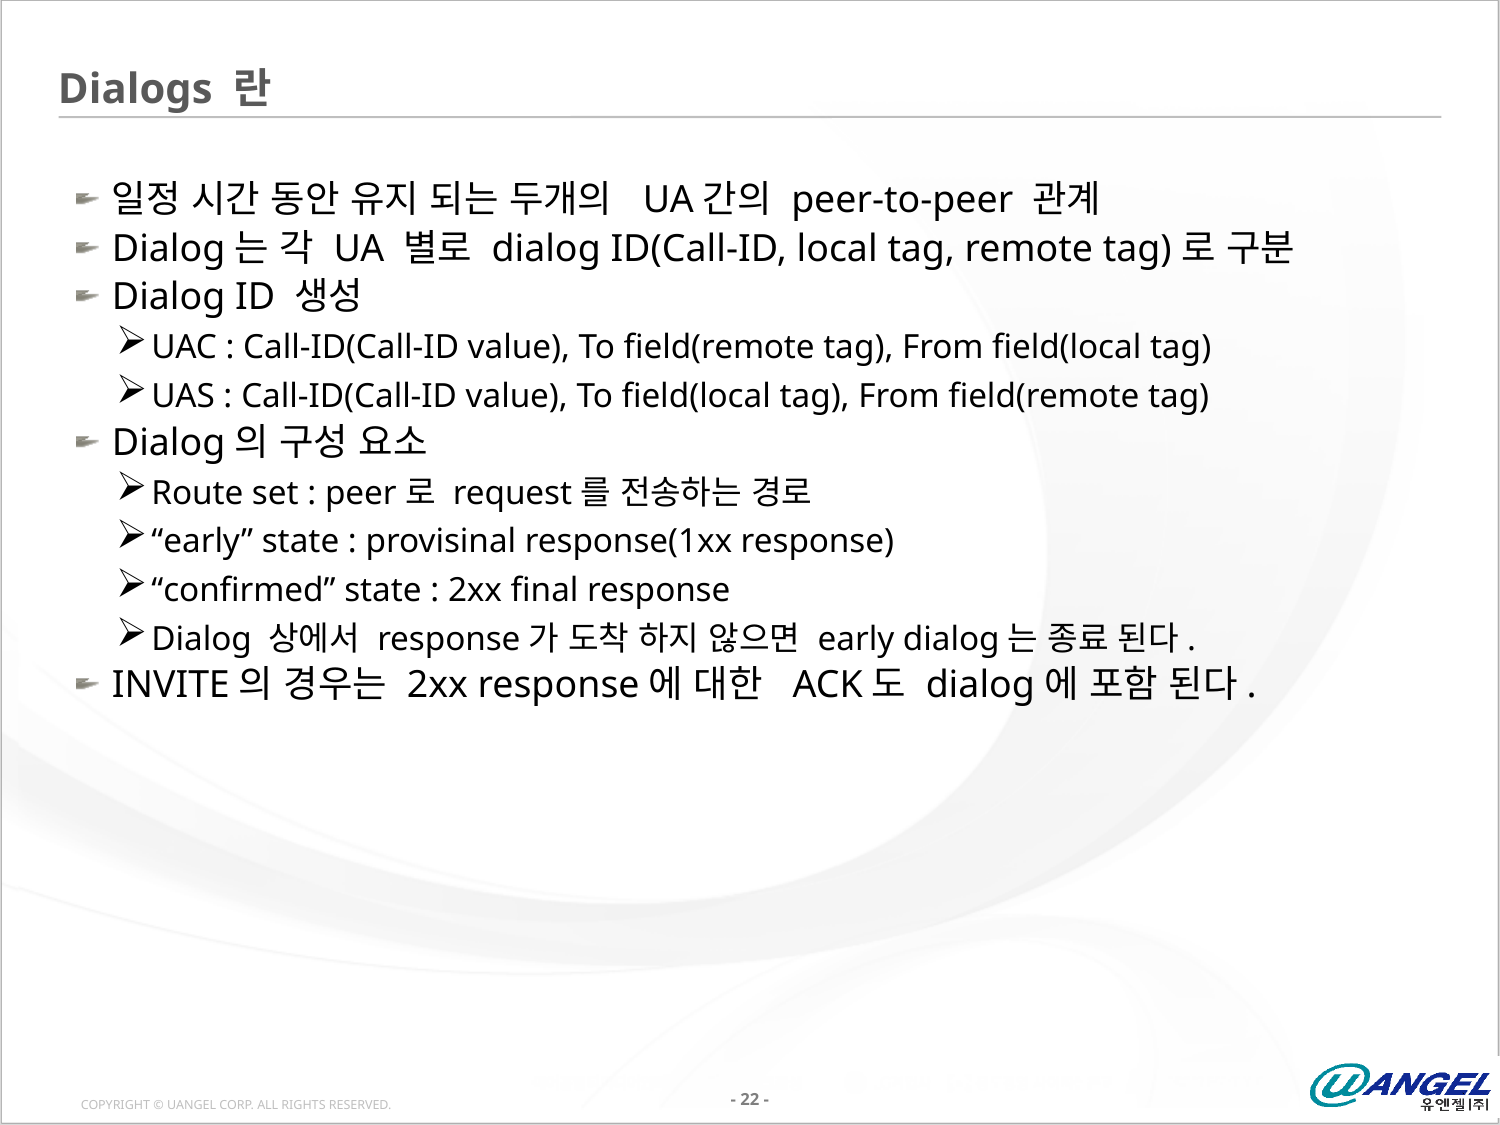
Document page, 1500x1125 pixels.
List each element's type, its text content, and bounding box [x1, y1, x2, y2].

title Dialogs 란 [42, 52, 1365, 123]
picture [0, 0, 1500, 1125]
text_box 일정 시간 동안 유지 되는 두개의 UA간의 peer-to-peer 관계 Dialog는 각 UA 별로 dialog ID(Call-ID, local tag, remote tag)로 구분 Dialog ID 생성 UAC : Call-ID(Call-ID value), To field(remote tag), From field(local tag) UAS : Call-ID(Call-ID value), To field(local tag), From field(remote tag) Dialog의 구성 요소 Route set : peer로 request를 전송하는 경로 “early” state : provisinal response(1xx response) “confirmed” state : 2xx final response Dialog 상에서 response가 도착 하지 않으면 early dialog는 종료 된다. INVITE의 경우는 2xx response에 대한 ACK도 dialog에 포함 된다. [61, 176, 1424, 810]
